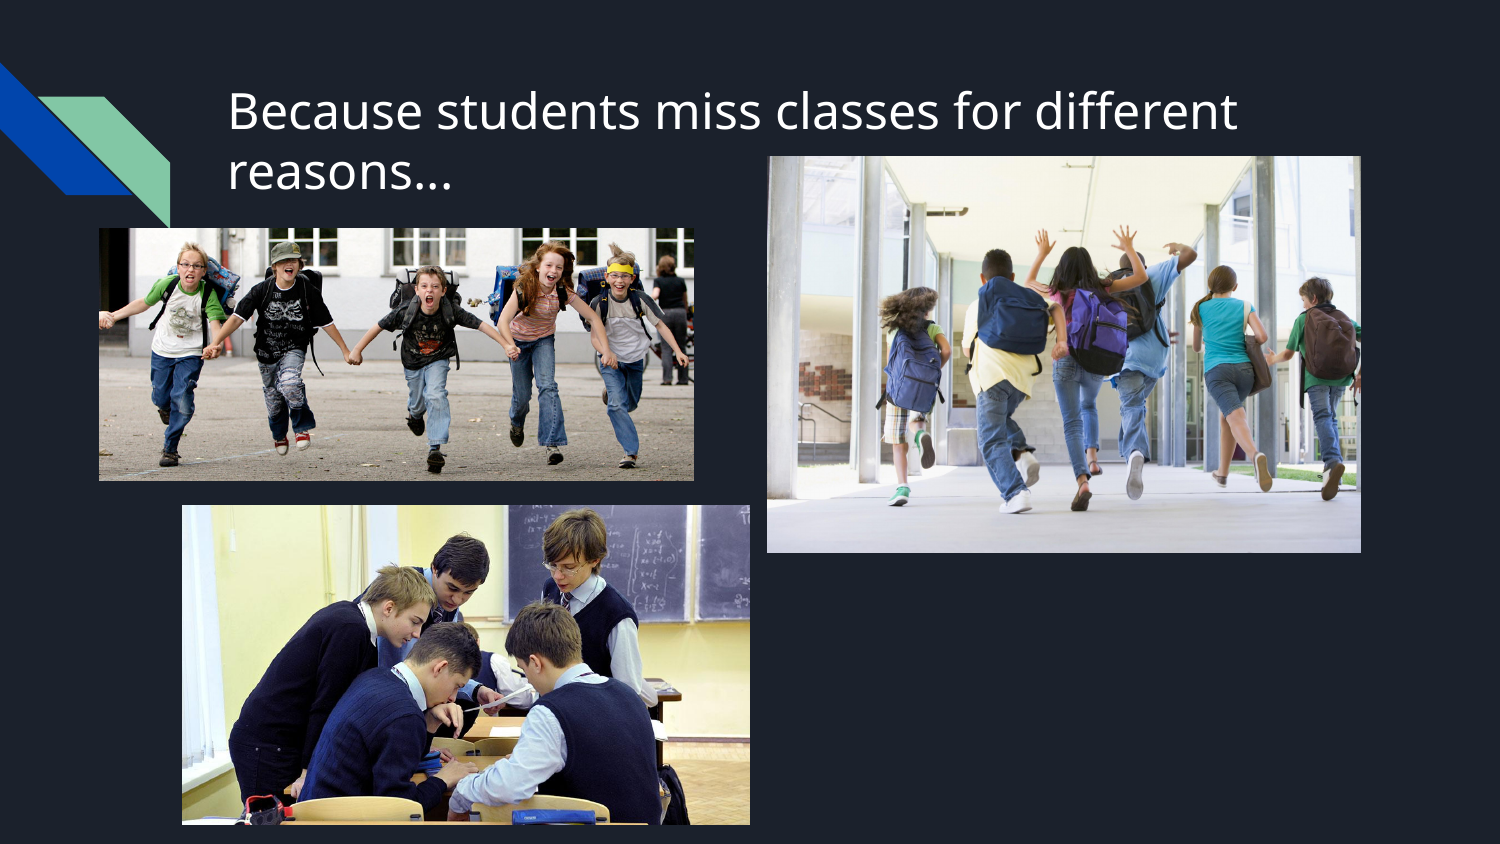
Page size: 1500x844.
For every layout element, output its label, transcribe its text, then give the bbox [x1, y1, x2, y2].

picture [766, 156, 1362, 553]
picture [99, 228, 694, 482]
picture [182, 505, 751, 826]
title Because students miss classes for different reasons... [212, 64, 1368, 215]
